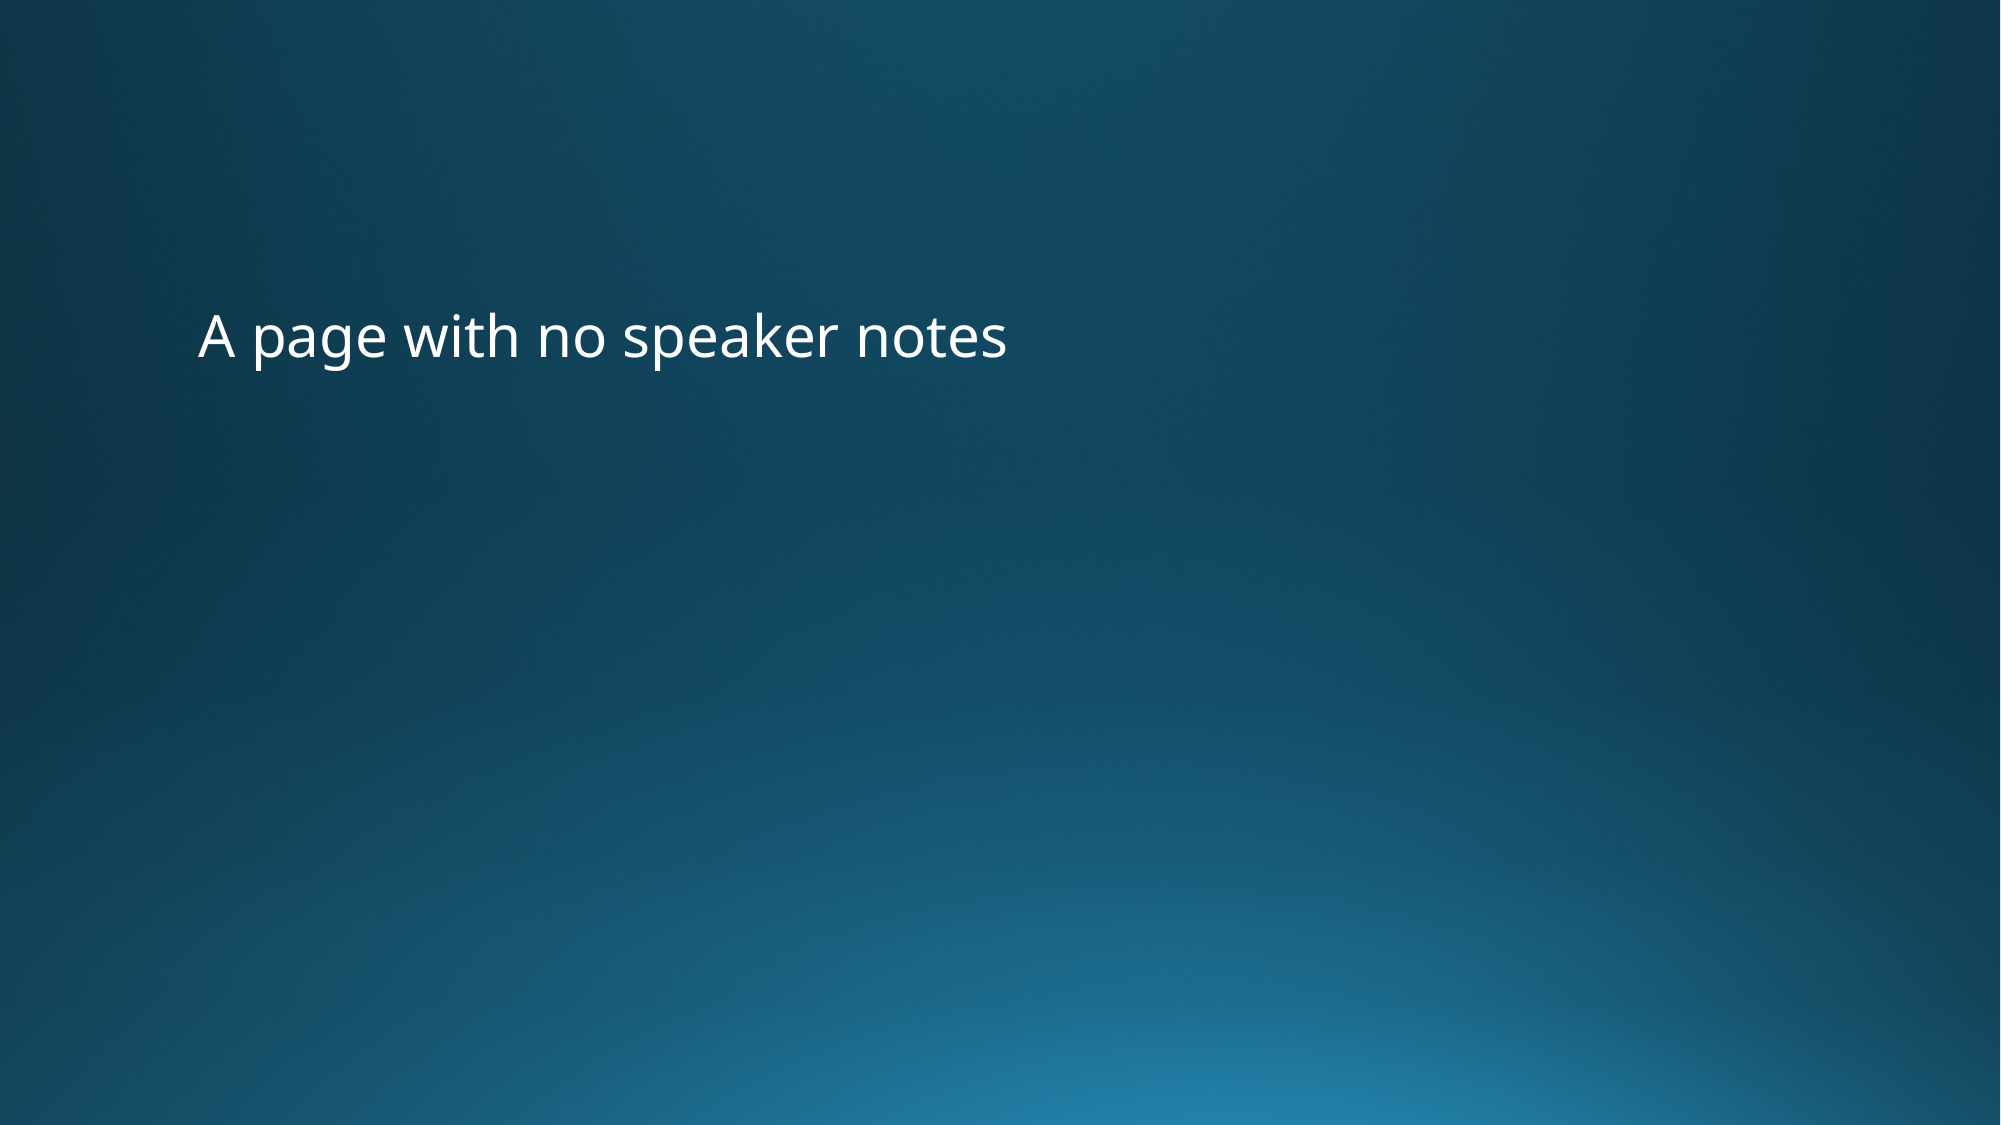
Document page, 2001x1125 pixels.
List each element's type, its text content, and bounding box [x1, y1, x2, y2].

picture [0, 0, 2001, 1125]
list A page with no speaker notes [183, 299, 1863, 1014]
